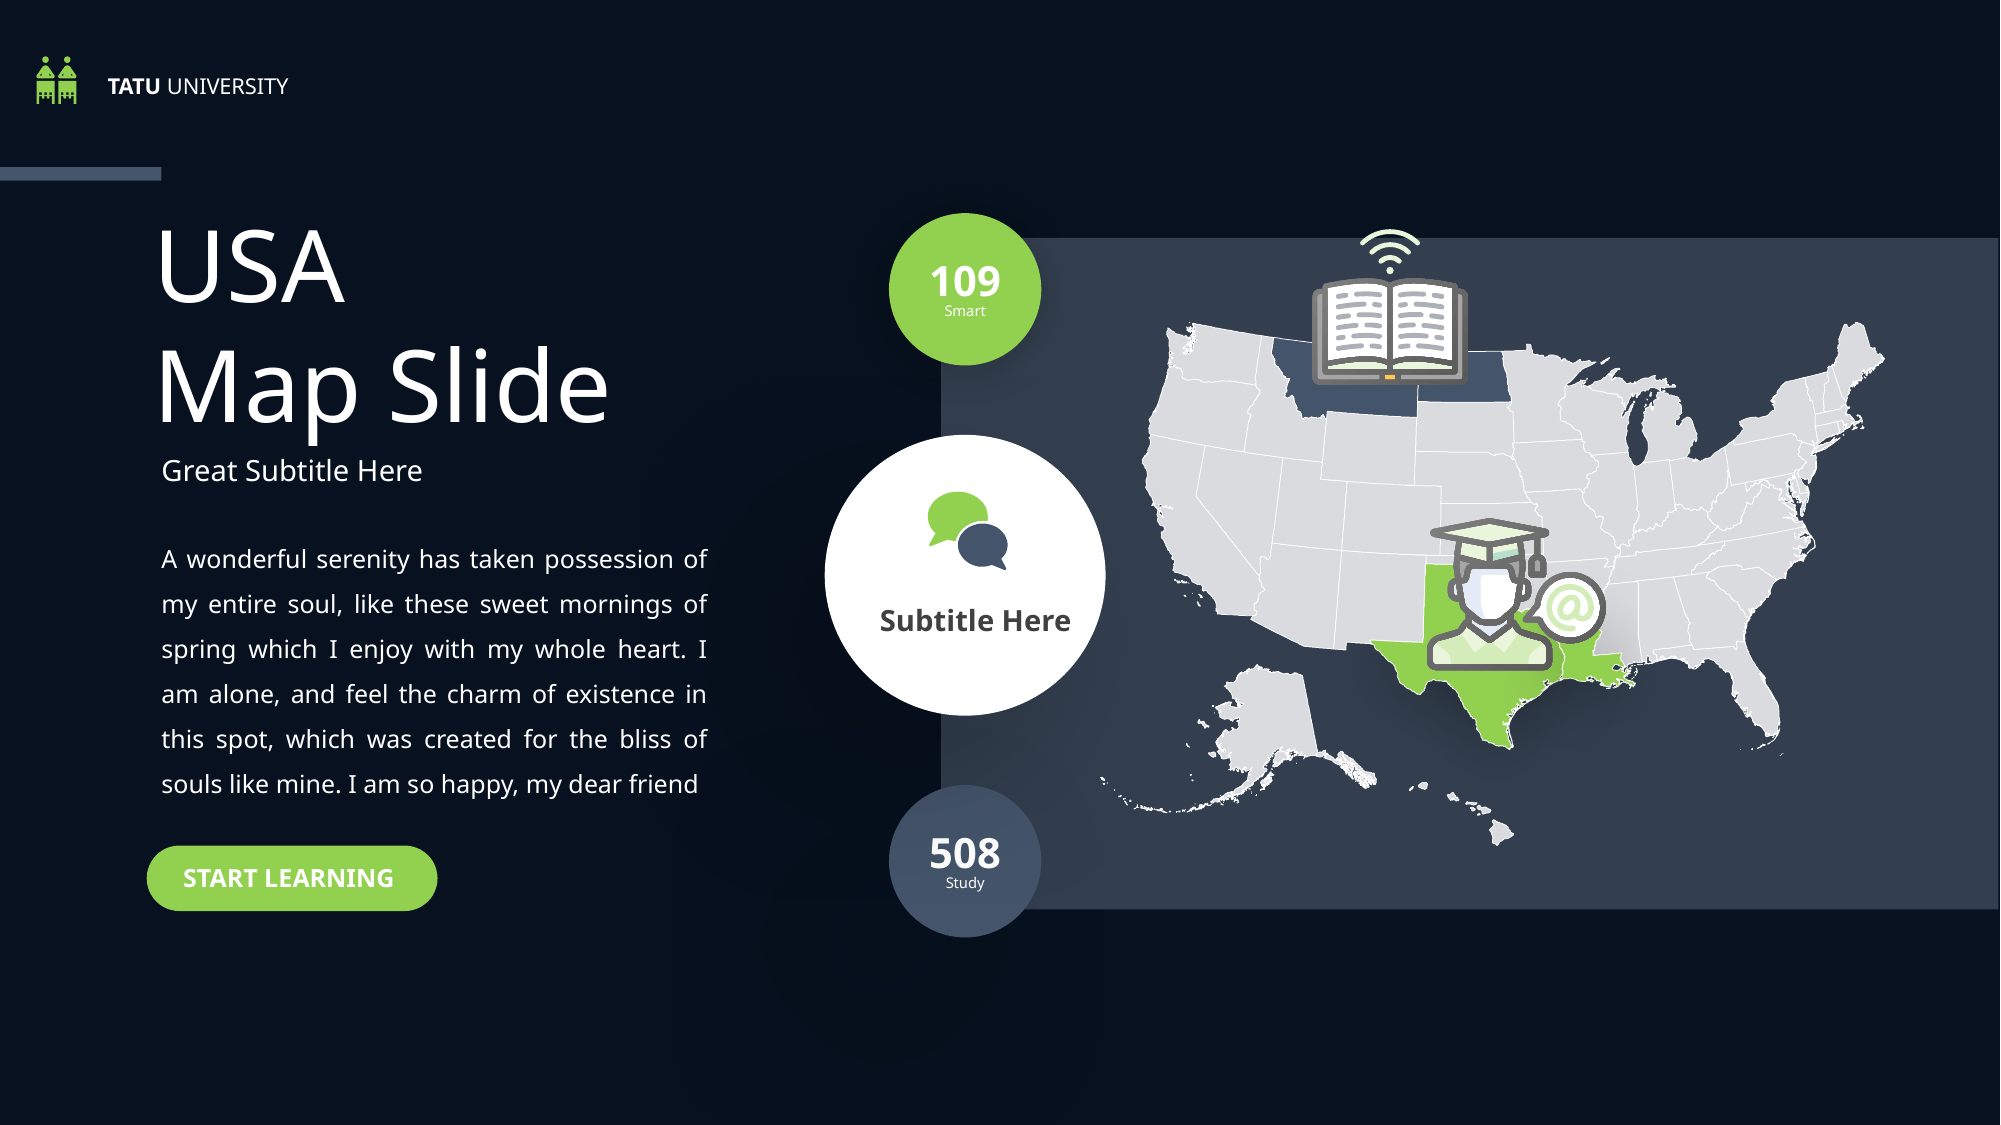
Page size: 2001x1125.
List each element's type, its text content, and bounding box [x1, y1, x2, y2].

text_box Subtitle Here [864, 594, 1087, 645]
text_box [36, 56, 319, 108]
text_box [940, 236, 1312, 529]
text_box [146, 845, 438, 912]
text_box [1042, 236, 2000, 911]
text_box [823, 433, 1100, 717]
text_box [888, 785, 1042, 938]
text_box [0, 166, 162, 182]
text_box Great Subtitle Here [146, 444, 690, 495]
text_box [888, 213, 1042, 366]
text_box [1312, 225, 1468, 385]
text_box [1100, 322, 1885, 846]
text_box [927, 491, 1008, 571]
text_box A wonderful serenity has taken possession of my entire soul, like these sweet mornings of spring which I enjoy with my whole heart. I am alone, and feel the charm of existence in this spot, which was created for the bliss of souls like mine. I am so happy, my dear friend [146, 521, 723, 806]
text_box USA Map Slide [139, 180, 657, 464]
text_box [1427, 518, 1606, 671]
